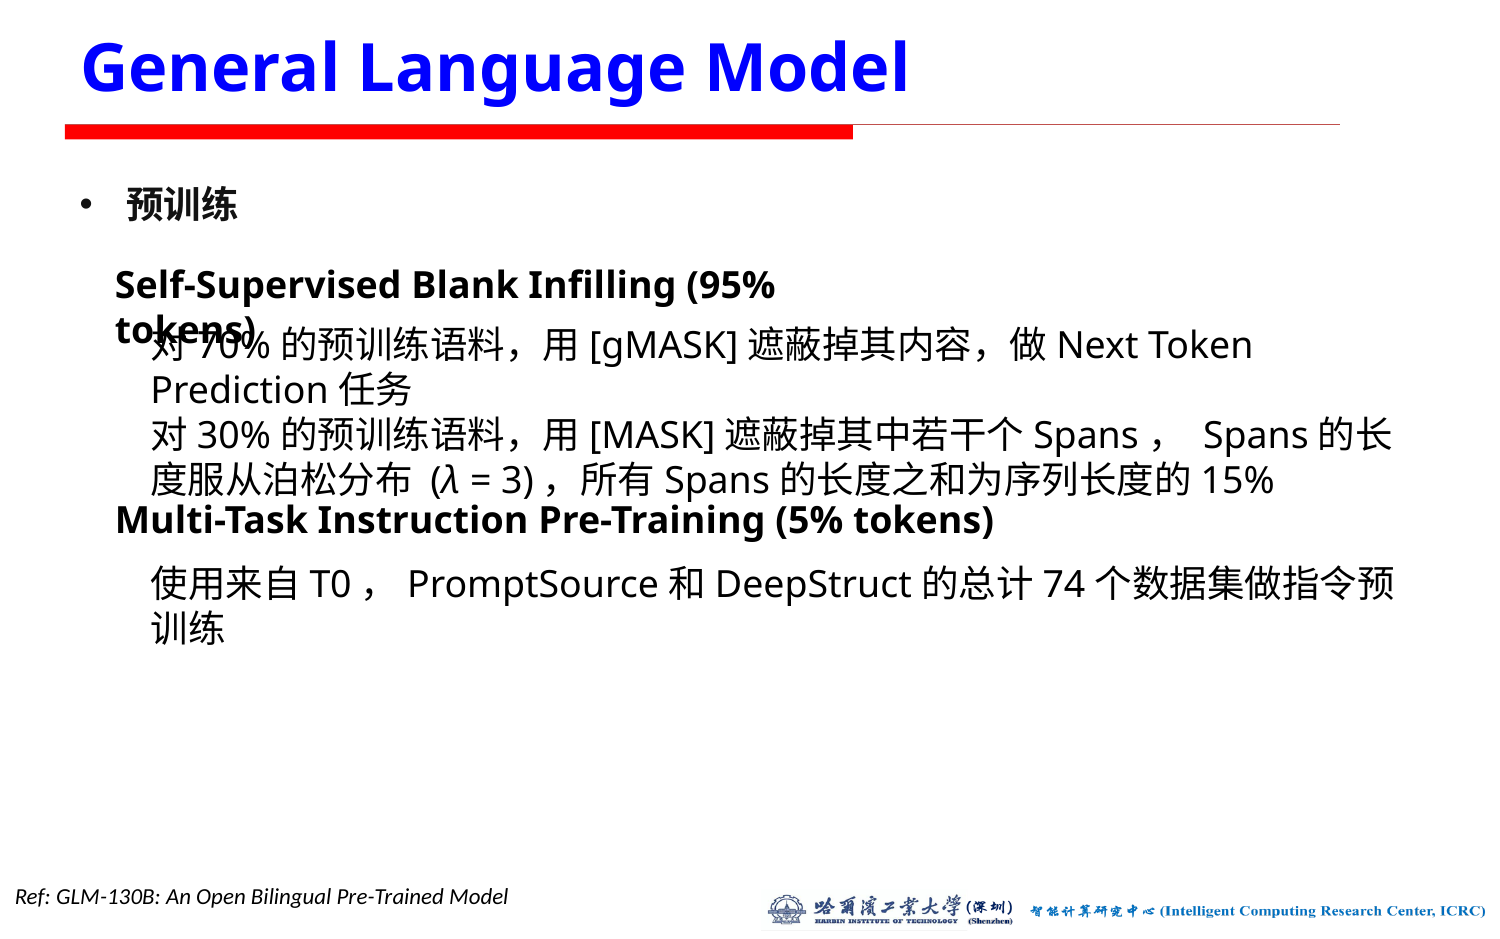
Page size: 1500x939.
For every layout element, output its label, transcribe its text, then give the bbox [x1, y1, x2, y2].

text_box Self-Supervised Blank Infilling (95% tokens) [100, 253, 851, 359]
title General Language Model [64, 6, 1447, 125]
text_box 使用来自T0，PromptSource和DeepStruct的总计74个数据集做指令预训练 [135, 552, 1447, 658]
text_box Multi-Task Instruction Pre-Training (5% tokens) [100, 488, 1376, 549]
text_box 对70%的预训练语料，用[gMASK]遮蔽掉其内容，做Next Token Prediction任务 对30%的预训练语料，用[MASK]遮蔽掉其中若干个Spans， Spans的长度服从泊松分布 (λ = 3)，所有Spans的长度之和为序列长度的15% [135, 313, 1412, 509]
text_box 预训练 [64, 173, 1117, 234]
picture [761, 889, 1495, 933]
text_box Ref: GLM-130B: An Open Bilingual Pre-Trained Model [0, 874, 750, 917]
